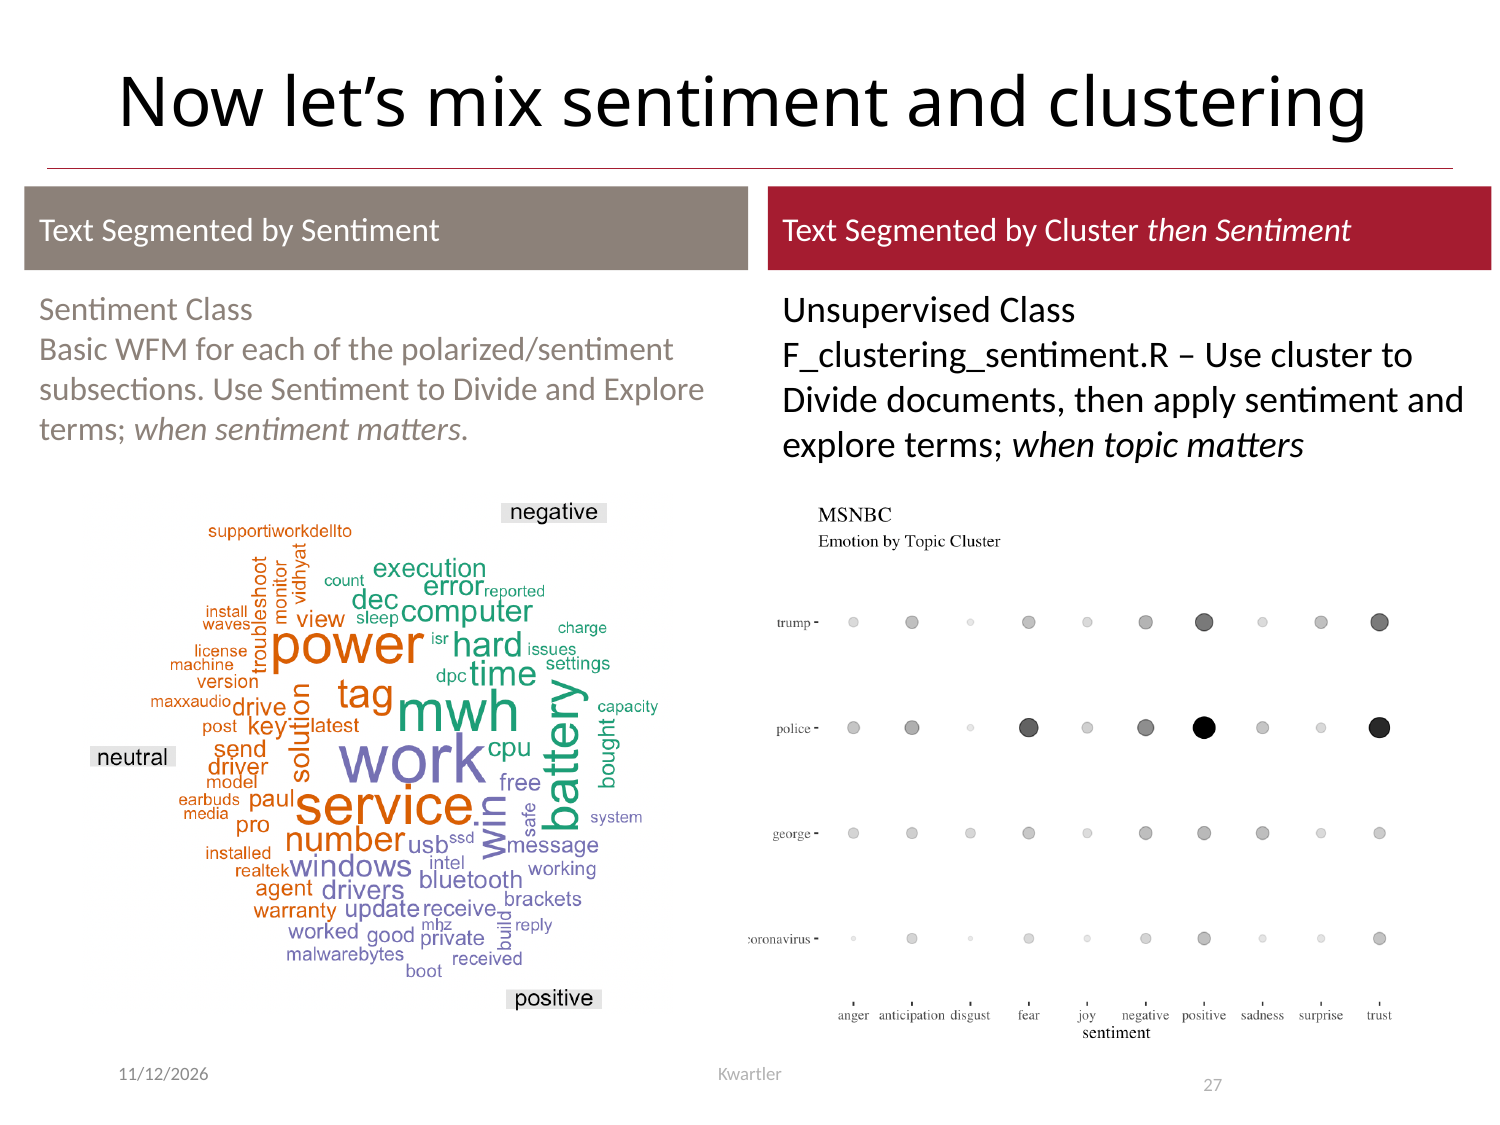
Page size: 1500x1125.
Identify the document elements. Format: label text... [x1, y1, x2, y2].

text_box Unsupervised Class F_clustering_sentiment.R – Use cluster to Divide documents, then apply sentiment and explore terms; when topic matters [767, 277, 1492, 473]
picture [82, 492, 673, 1014]
text_box Sentiment Class Basic WFM for each of the polarized/sentiment subsections. Use Sentiment to Divide and Explore terms; when sentiment matters. [24, 280, 749, 455]
title Now let’s mix sentiment and clustering [103, 59, 1397, 157]
text_box Text Segmented by Cluster then Sentiment [767, 185, 1493, 271]
picture [748, 501, 1422, 1043]
footer Kwartler [496, 1042, 1004, 1103]
text_box Text Segmented by Sentiment [23, 185, 749, 271]
slide_number 27 [1188, 1043, 1330, 1103]
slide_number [103, 1042, 441, 1103]
